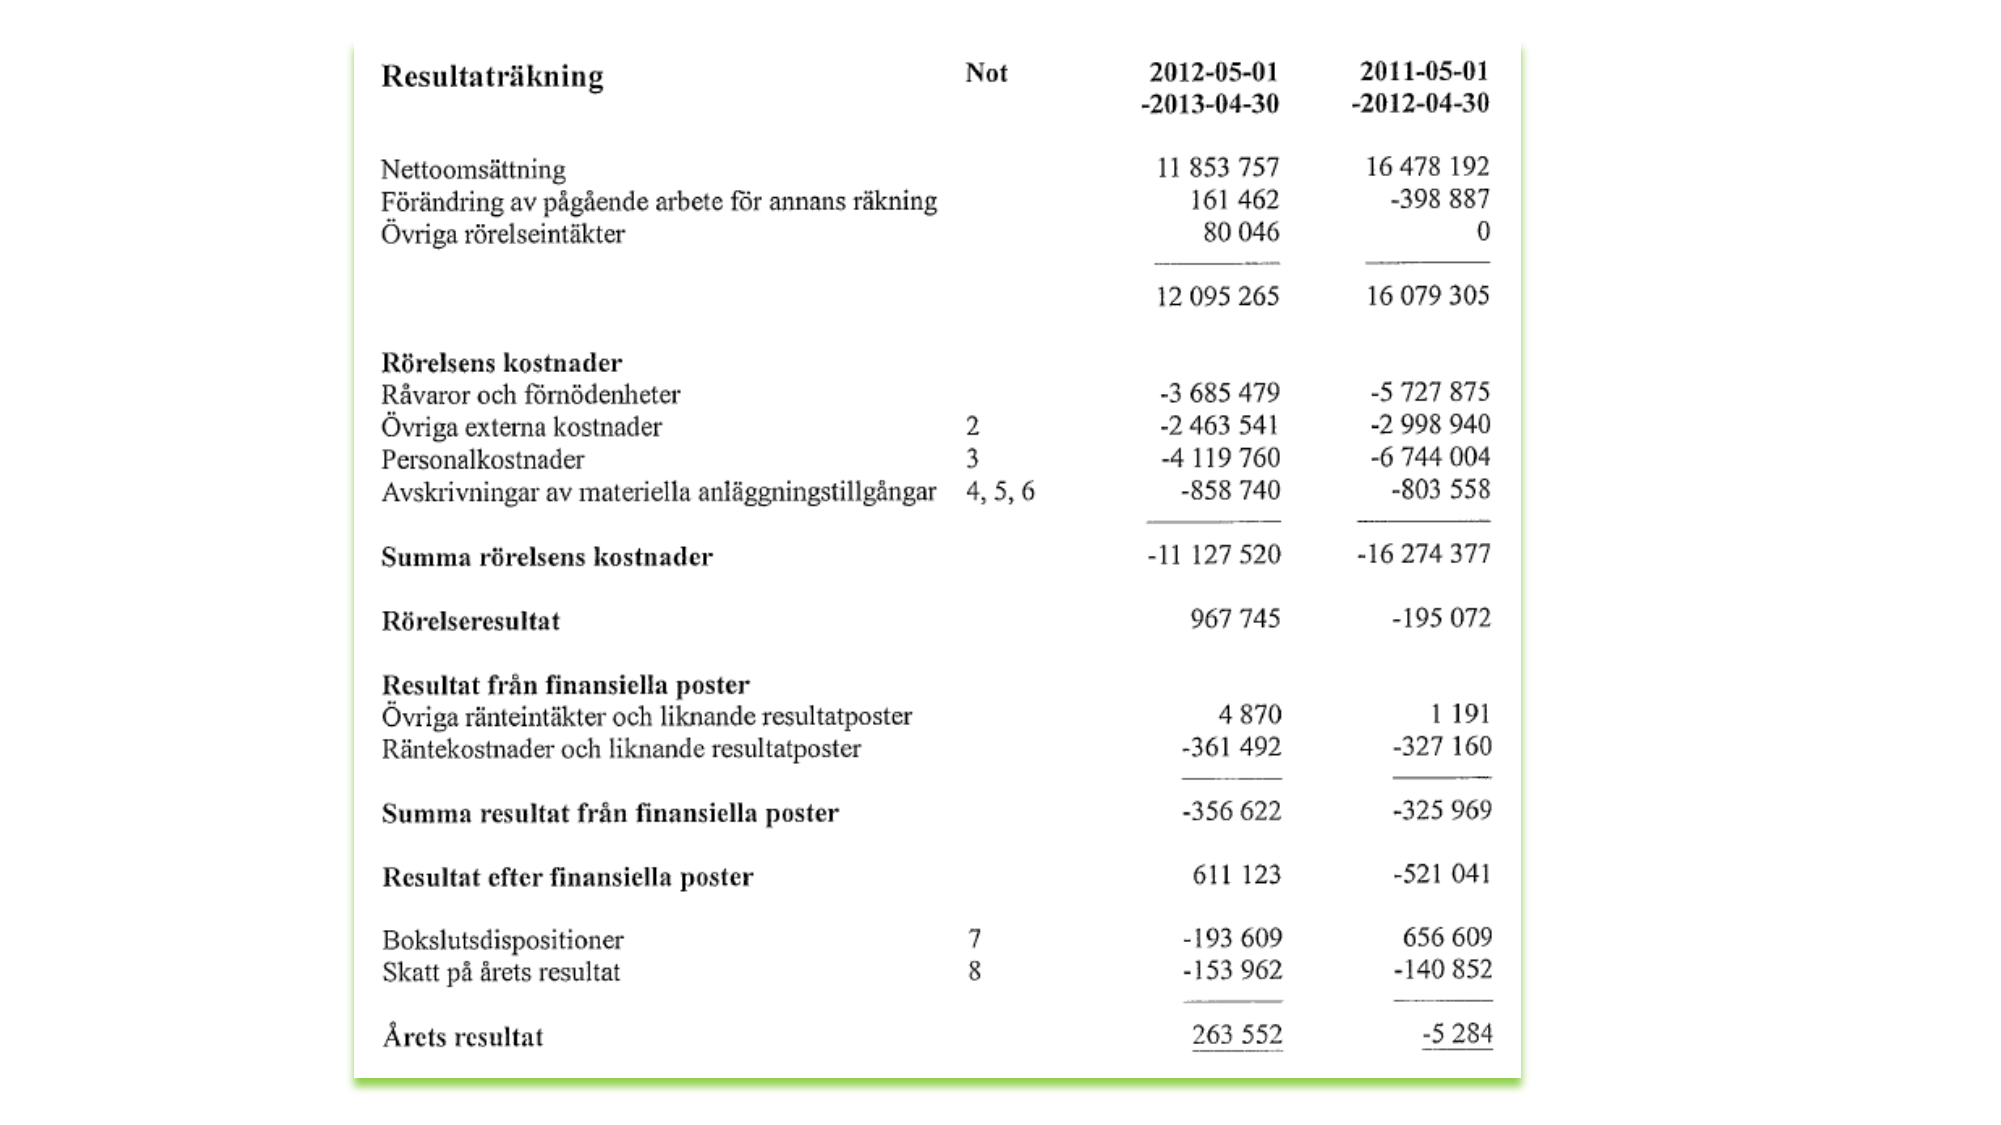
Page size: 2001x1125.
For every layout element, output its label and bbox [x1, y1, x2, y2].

picture [354, 40, 1521, 1078]
